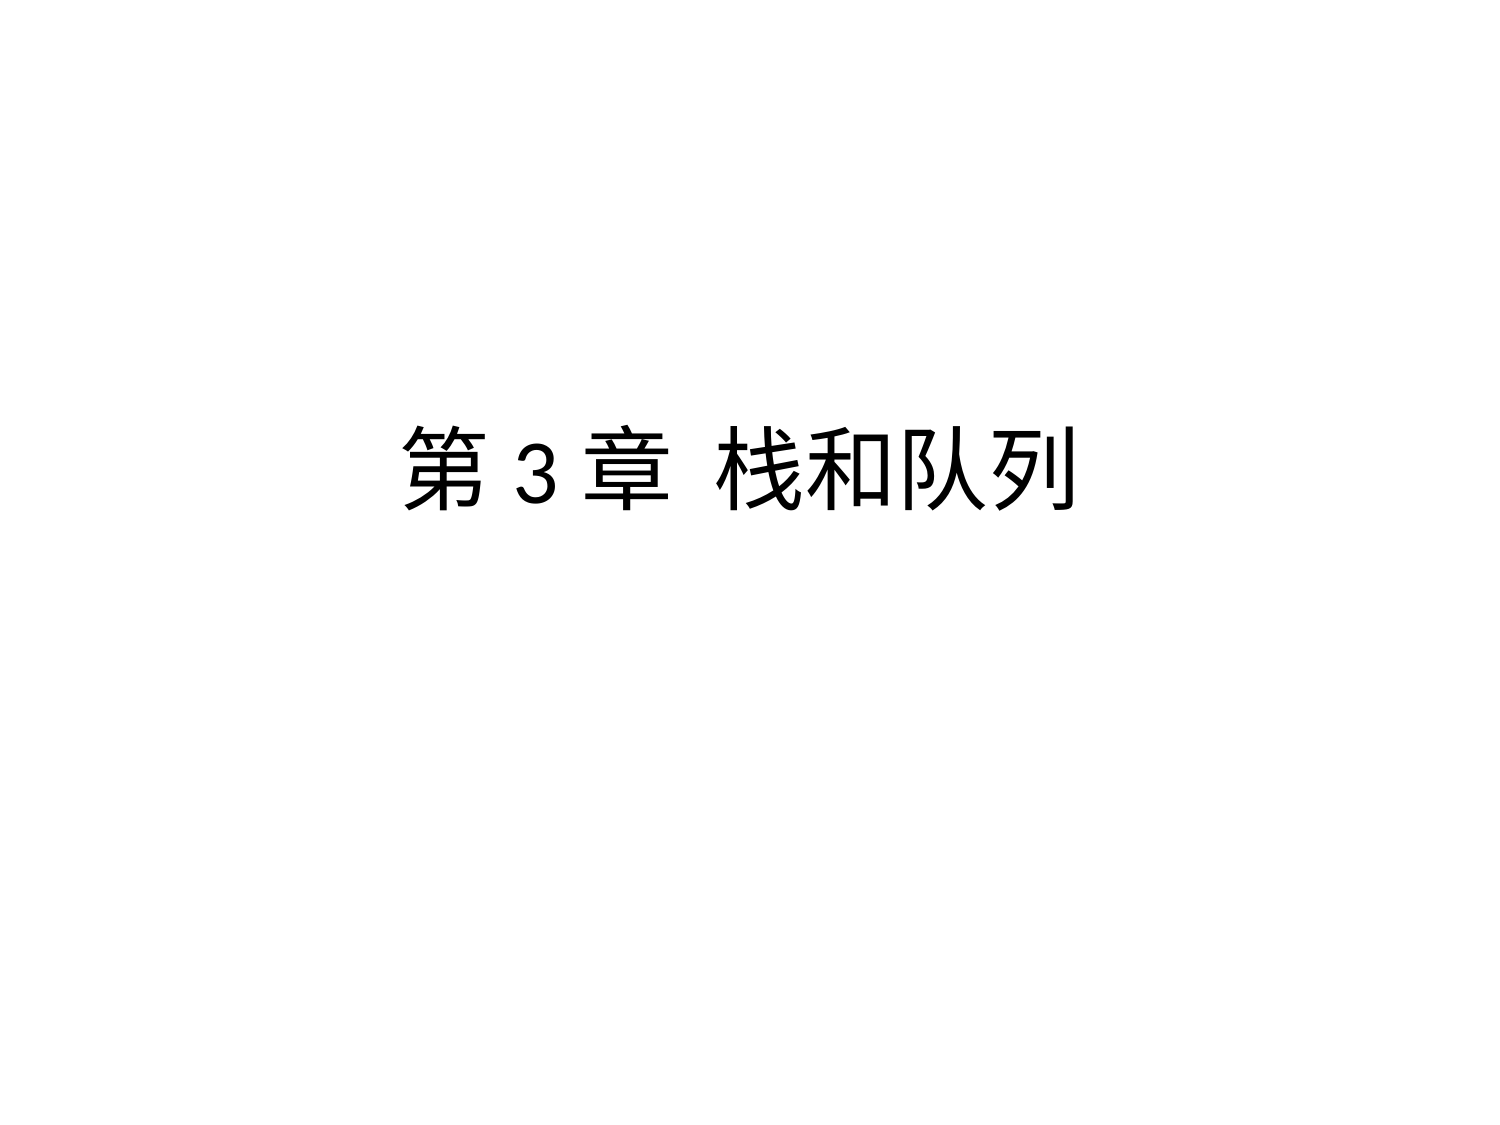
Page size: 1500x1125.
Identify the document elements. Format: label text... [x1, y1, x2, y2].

title 第3章 栈和队列 [64, 373, 1415, 561]
